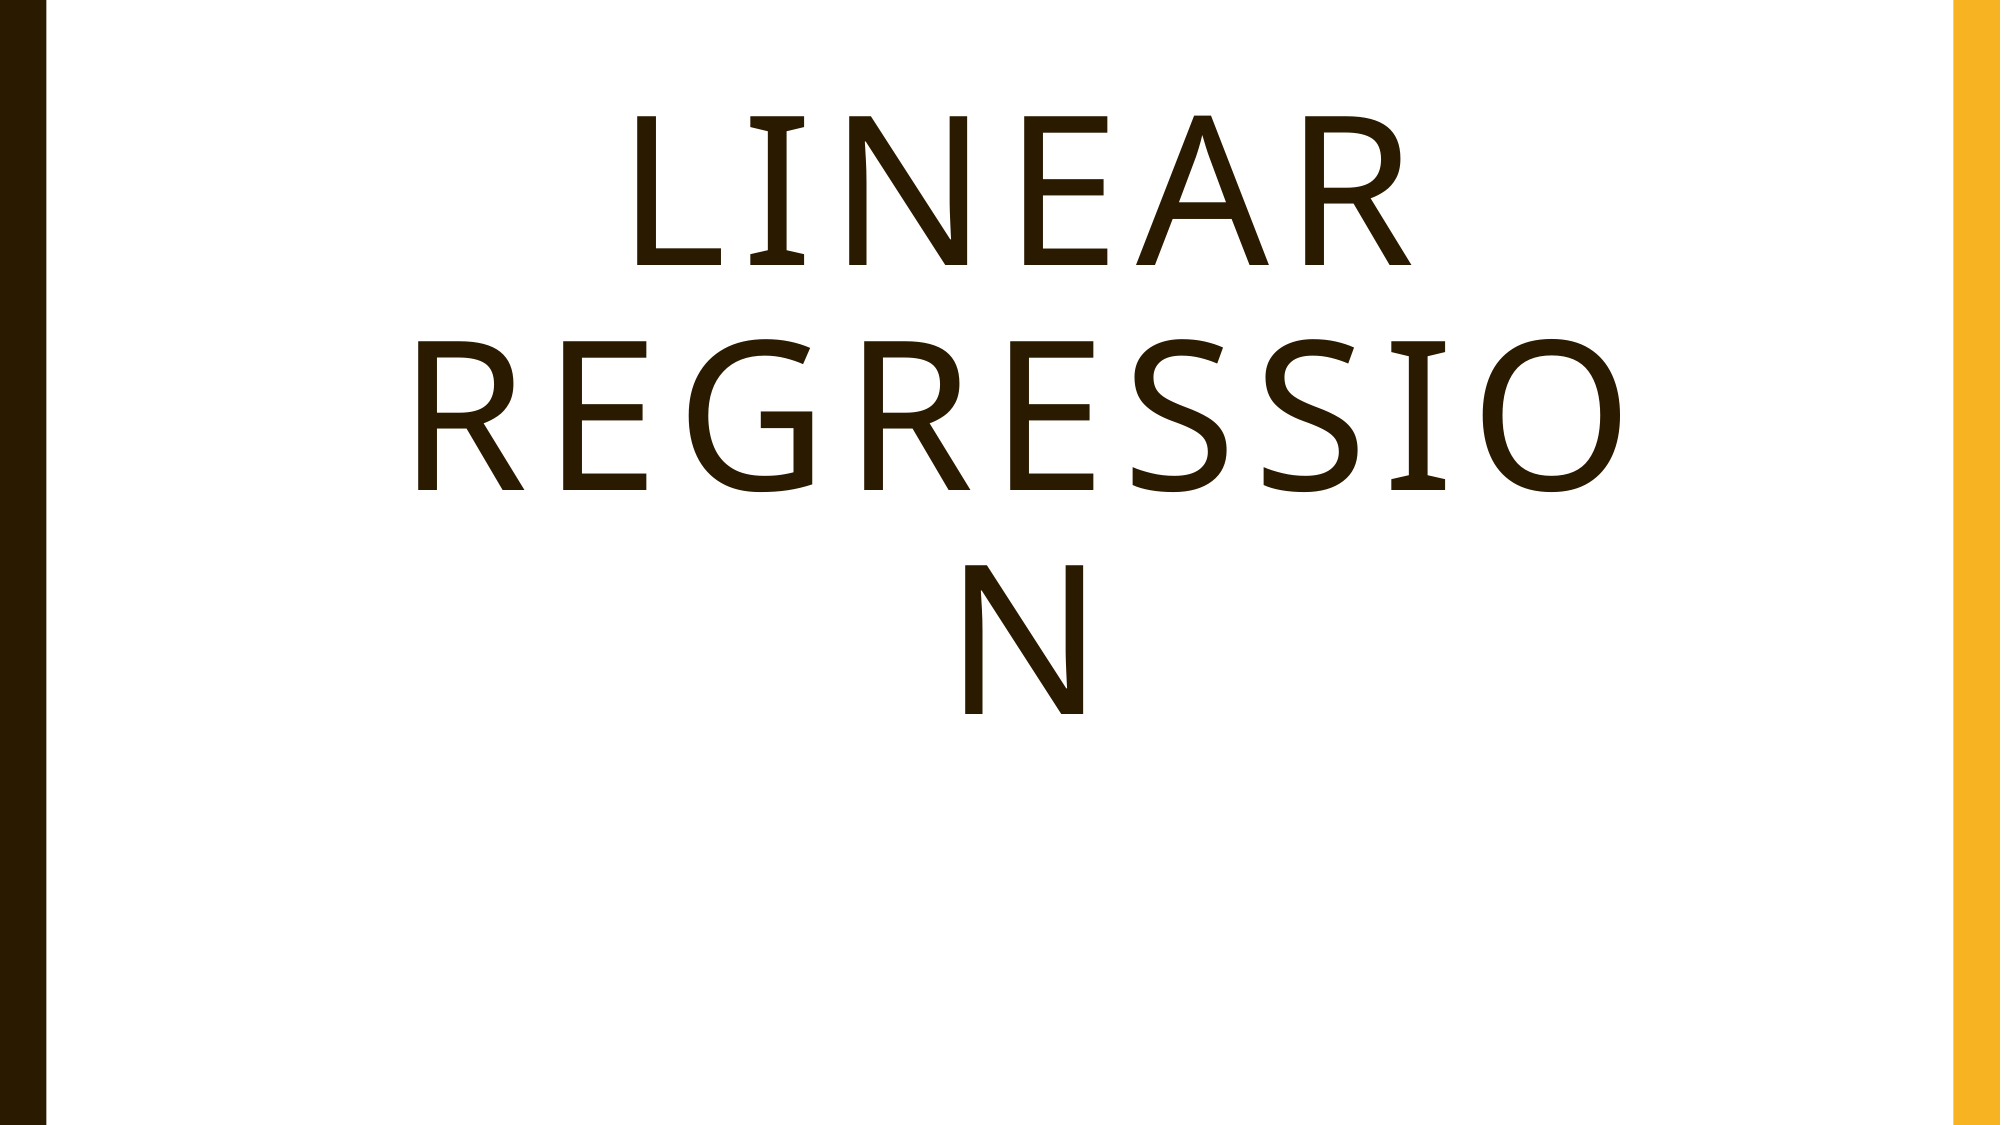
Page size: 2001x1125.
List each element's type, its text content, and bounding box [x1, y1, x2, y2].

title Linear Regression [362, 285, 1688, 560]
